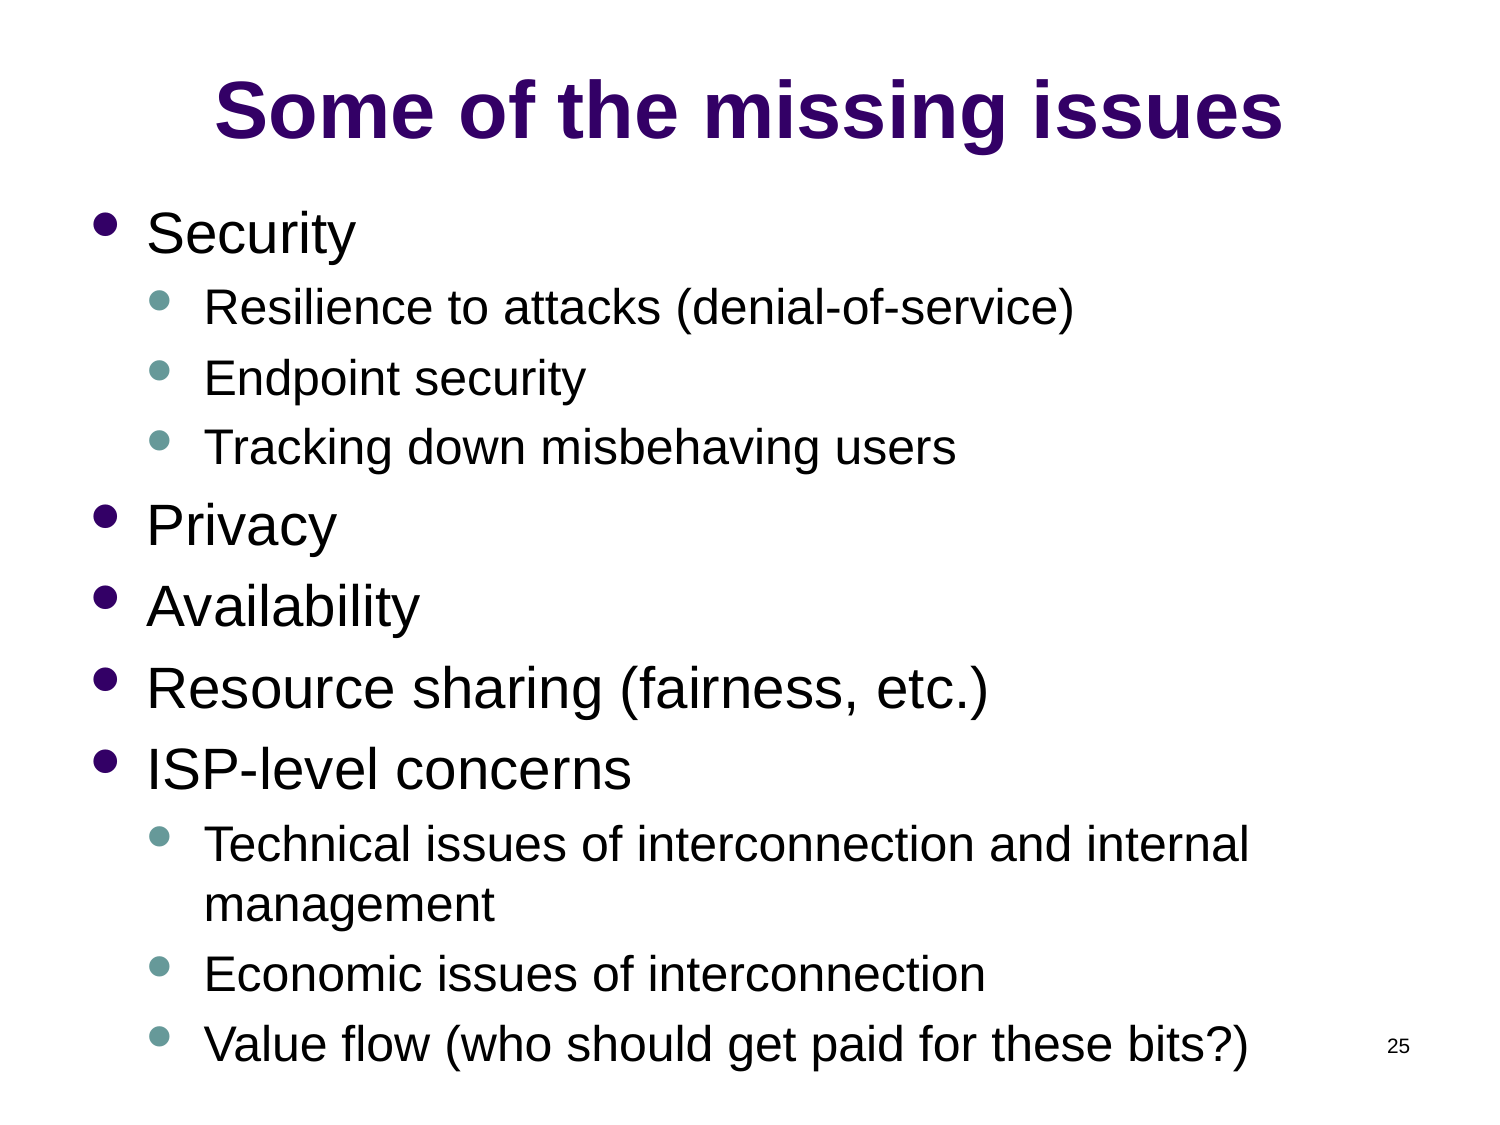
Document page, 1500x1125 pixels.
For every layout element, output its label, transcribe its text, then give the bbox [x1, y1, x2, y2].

title Some of the missing issues [0, 20, 1500, 163]
slide_number 25 [1074, 1024, 1426, 1101]
list Security Resilience to attacks (denial-of-service) Endpoint security Tracking down misbehaving users Privacy Availability Resource sharing (fairness, etc.) ISP-level concerns Technical issues of interconnection and internal management Economic issues of interconnection Value flow (who should get paid for these bits?) [75, 187, 1475, 981]
